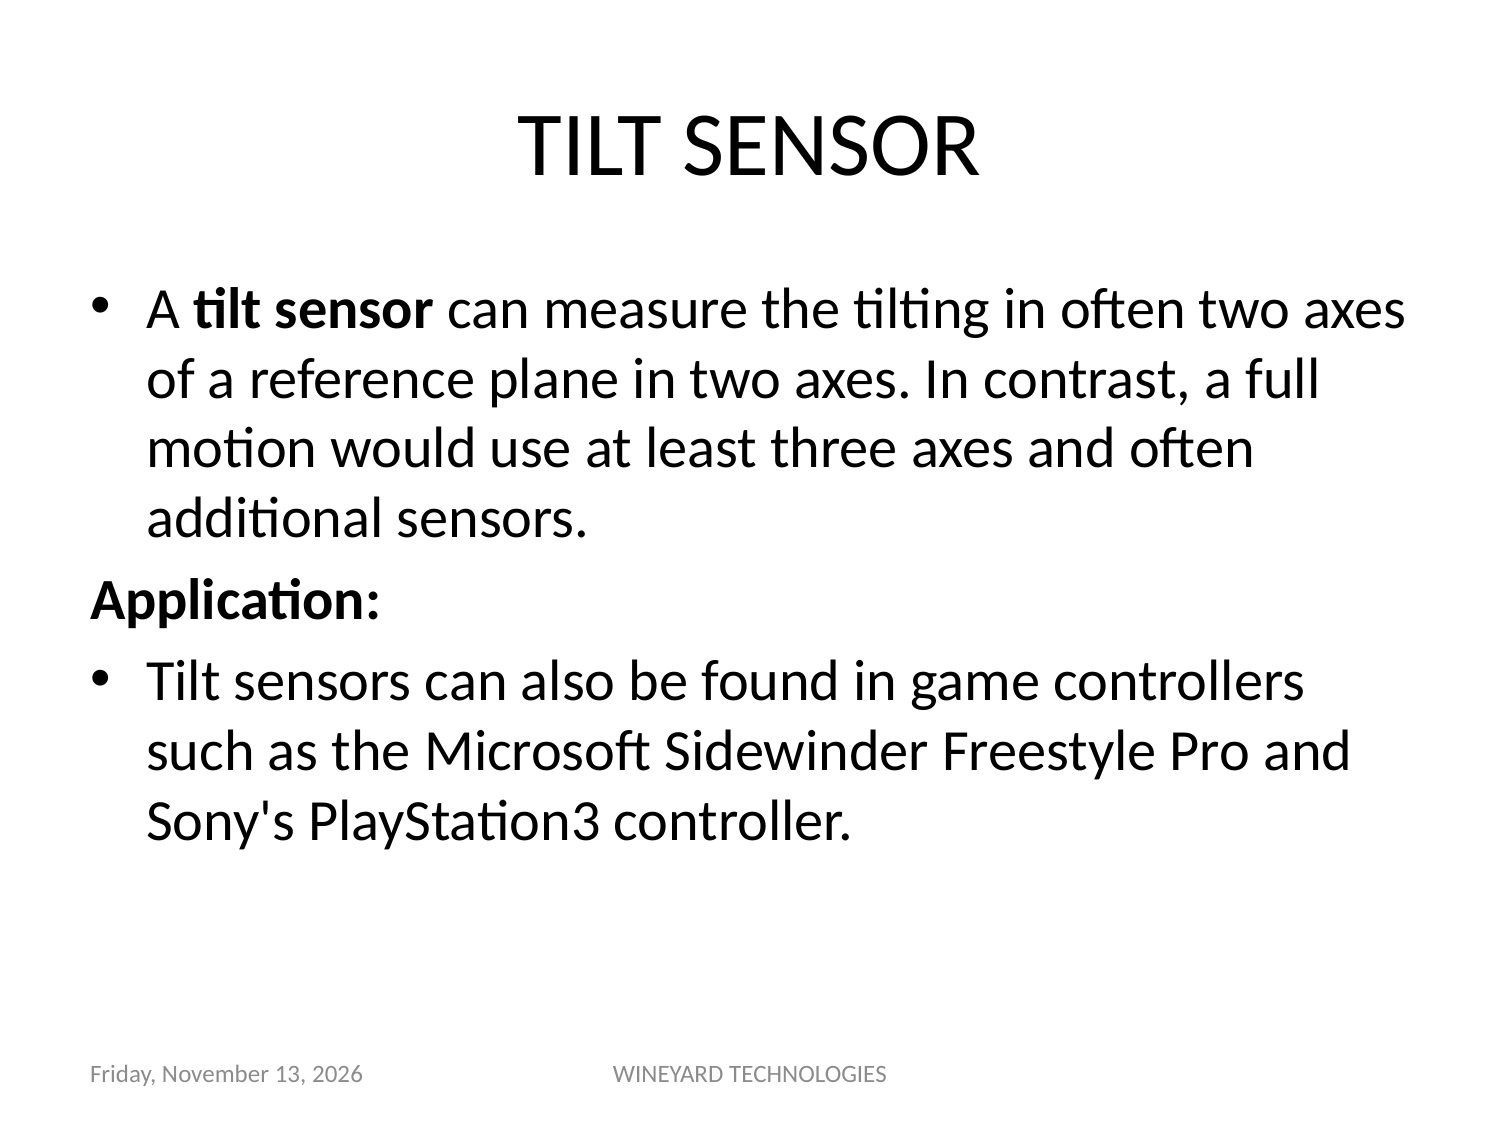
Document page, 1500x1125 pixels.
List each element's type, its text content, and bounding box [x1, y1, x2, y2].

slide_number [75, 1042, 425, 1103]
list A tilt sensor can measure the tilting in often two axes of a reference plane in two axes. In contrast, a full motion would use at least three axes and often additional sensors. Application: Tilt sensors can also be found in game controllers such as the Microsoft Sidewinder Freestyle Pro and Sony's PlayStation3 controller. [75, 262, 1425, 1005]
footer WINEYARD TECHNOLOGIES [512, 1042, 988, 1103]
title TILT SENSOR [75, 45, 1425, 233]
